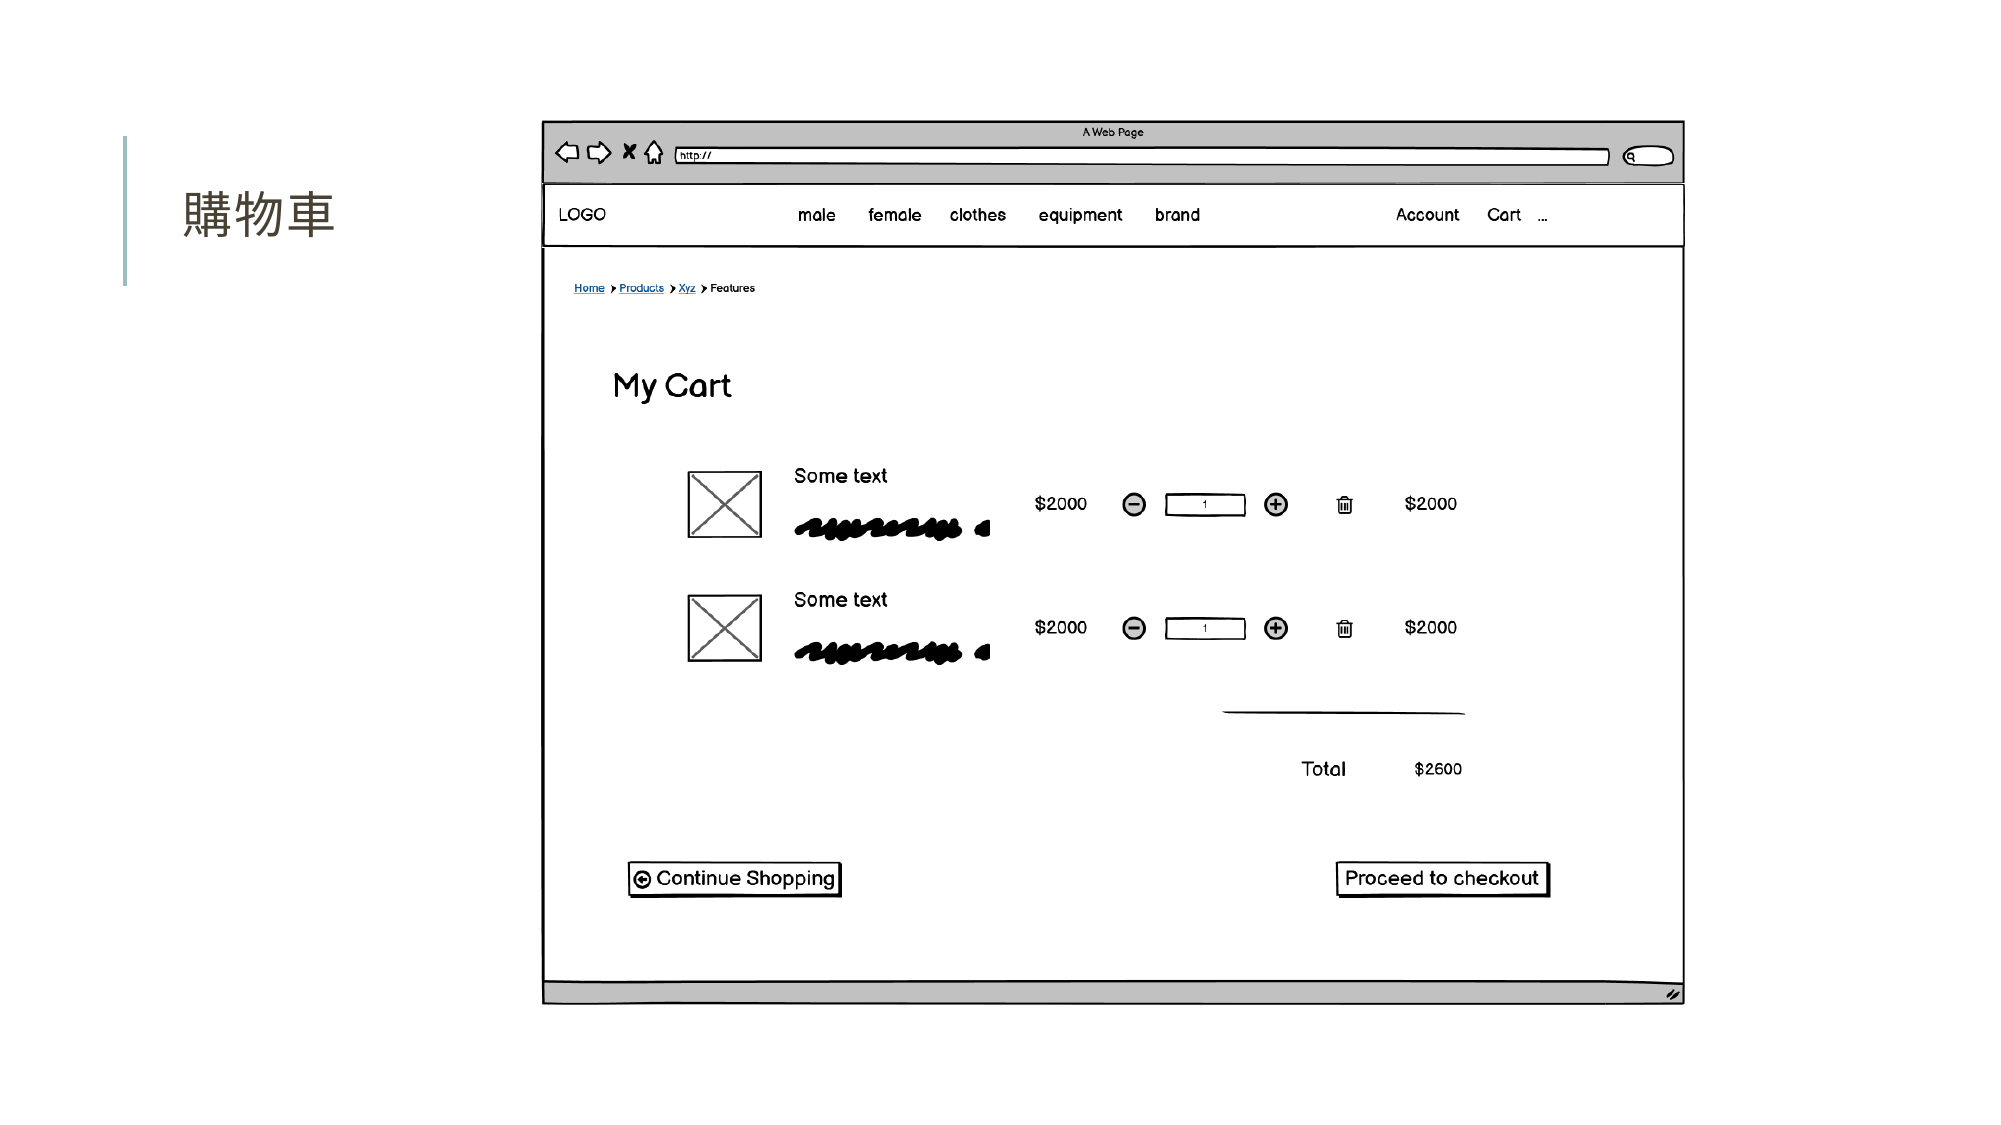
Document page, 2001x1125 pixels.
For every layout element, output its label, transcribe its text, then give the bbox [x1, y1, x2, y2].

title 購物車 [168, 96, 1763, 342]
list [541, 120, 1686, 1005]
